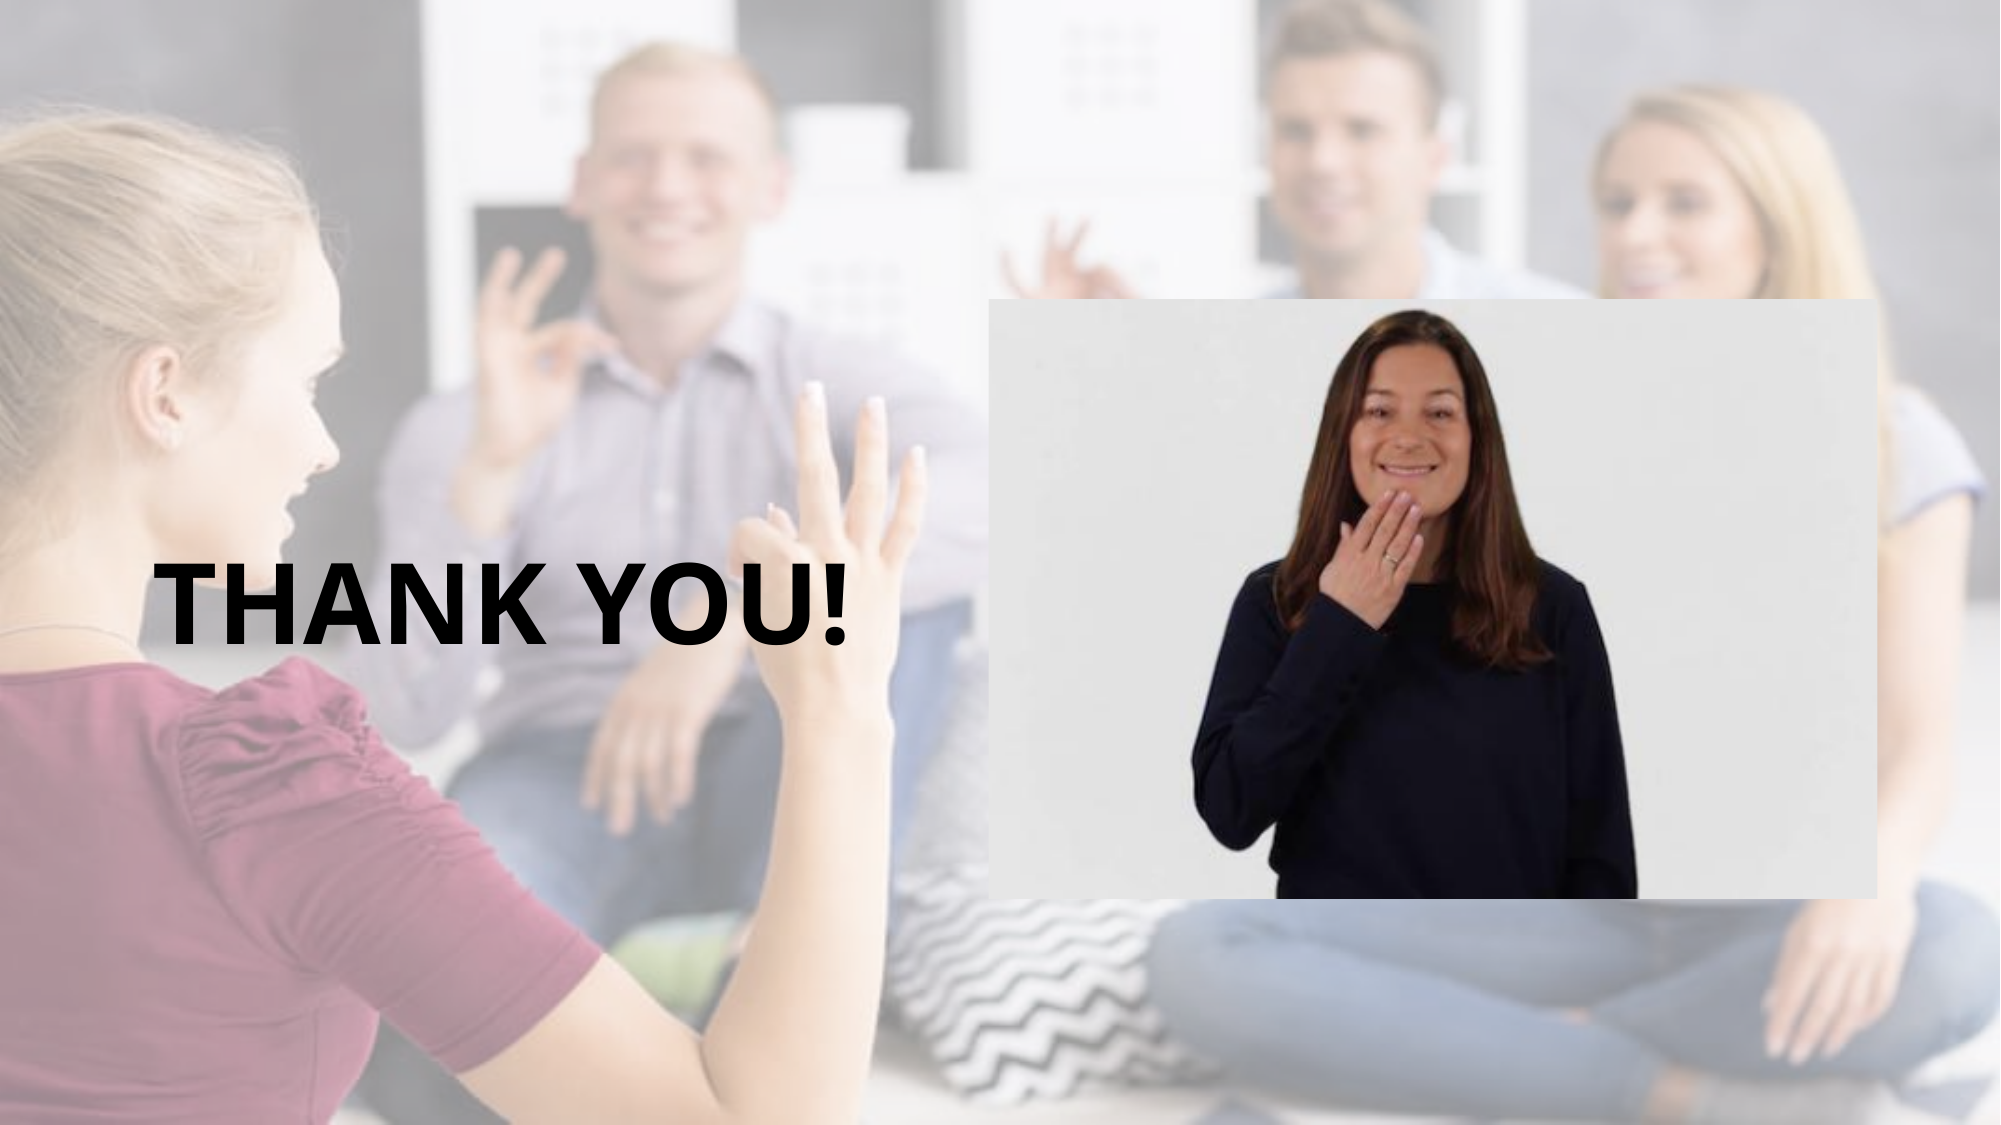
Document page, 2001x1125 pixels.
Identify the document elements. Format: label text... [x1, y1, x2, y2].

list THANK YOU! [137, 242, 1863, 956]
picture [988, 299, 1878, 899]
